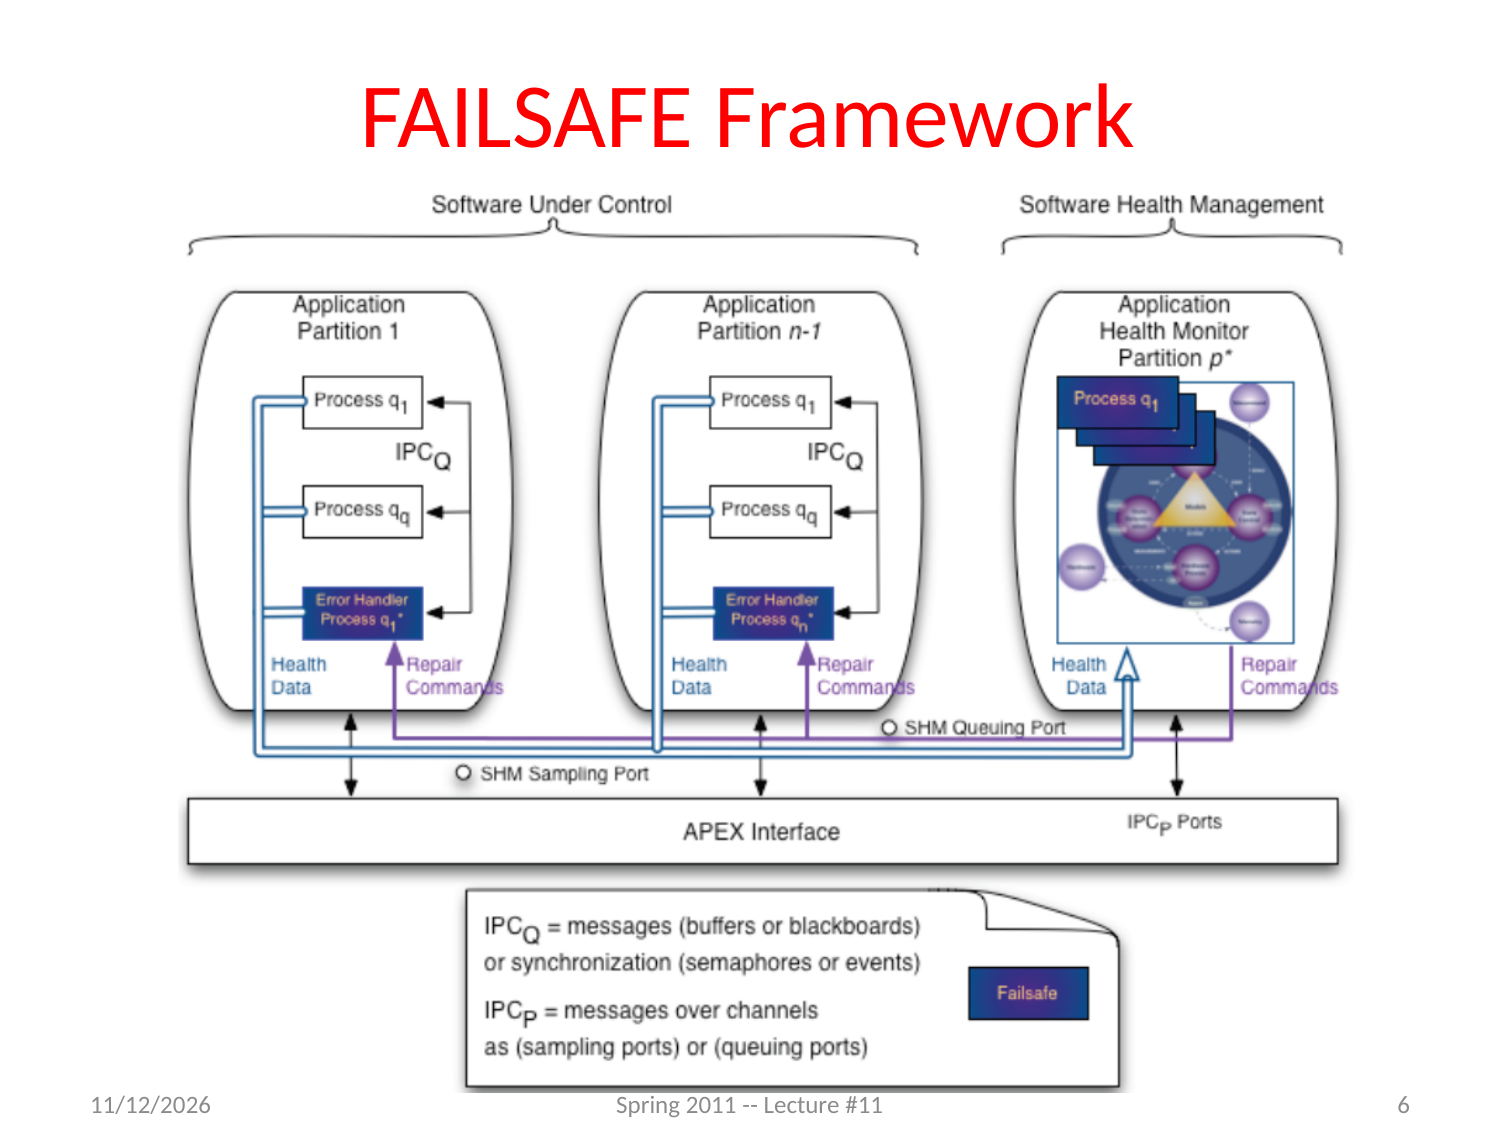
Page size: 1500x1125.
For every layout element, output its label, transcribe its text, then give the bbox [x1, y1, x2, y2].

footer Spring 2011 -- Lecture #11 [512, 1102, 988, 1125]
slide_number 6 [1074, 1073, 1425, 1125]
title FAILSAFE Framework [39, 17, 1458, 205]
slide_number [75, 1073, 425, 1125]
picture [178, 189, 1365, 1093]
